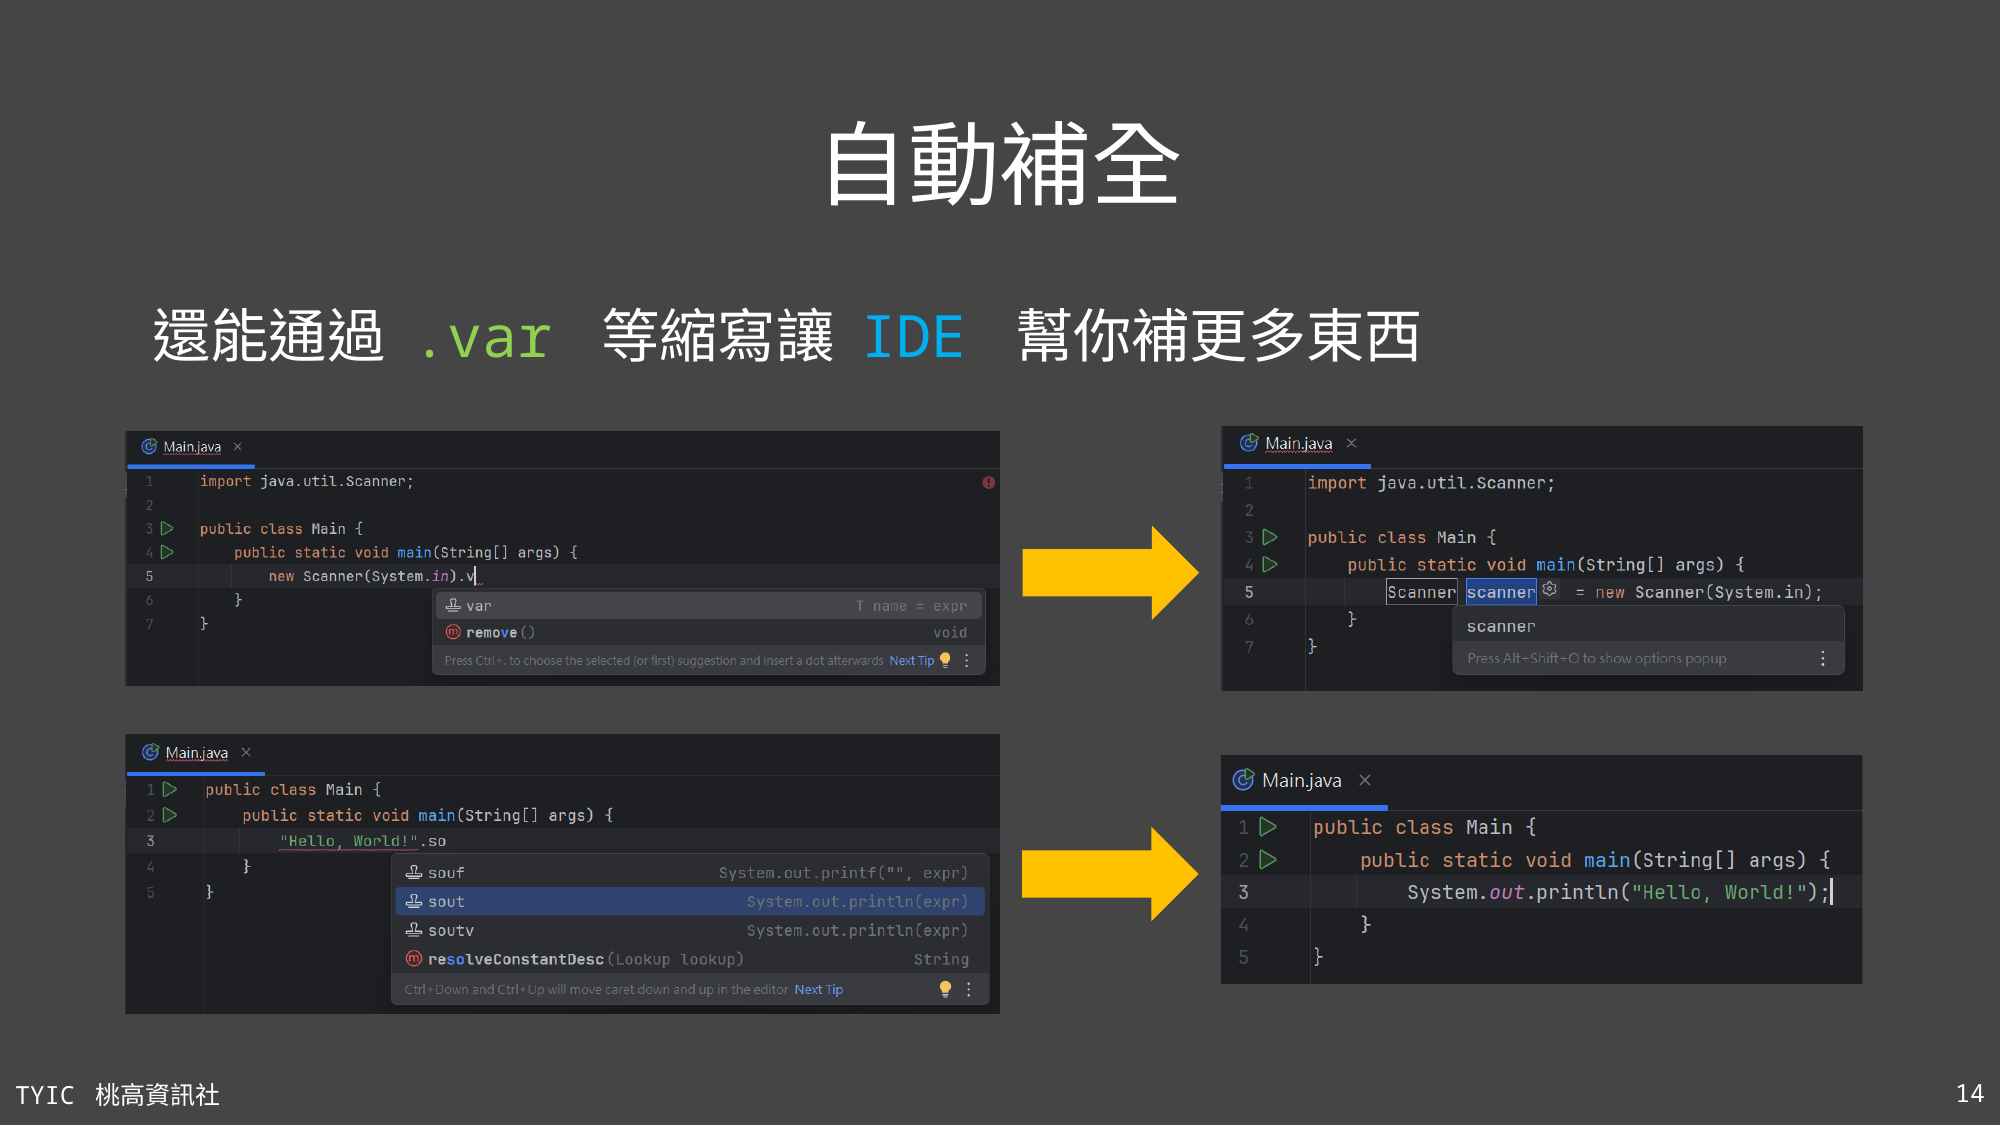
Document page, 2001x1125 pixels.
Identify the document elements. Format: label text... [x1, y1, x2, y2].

text_box [1021, 523, 1201, 623]
text_box [1021, 824, 1201, 924]
picture [124, 734, 1001, 1014]
picture [1221, 426, 1863, 691]
picture [1220, 755, 1863, 984]
picture [124, 431, 1001, 686]
title 自動補全 [137, 59, 1863, 278]
list 還能通過 .var 等縮寫讓 IDE 幫你補更多東西 [137, 299, 1863, 1014]
